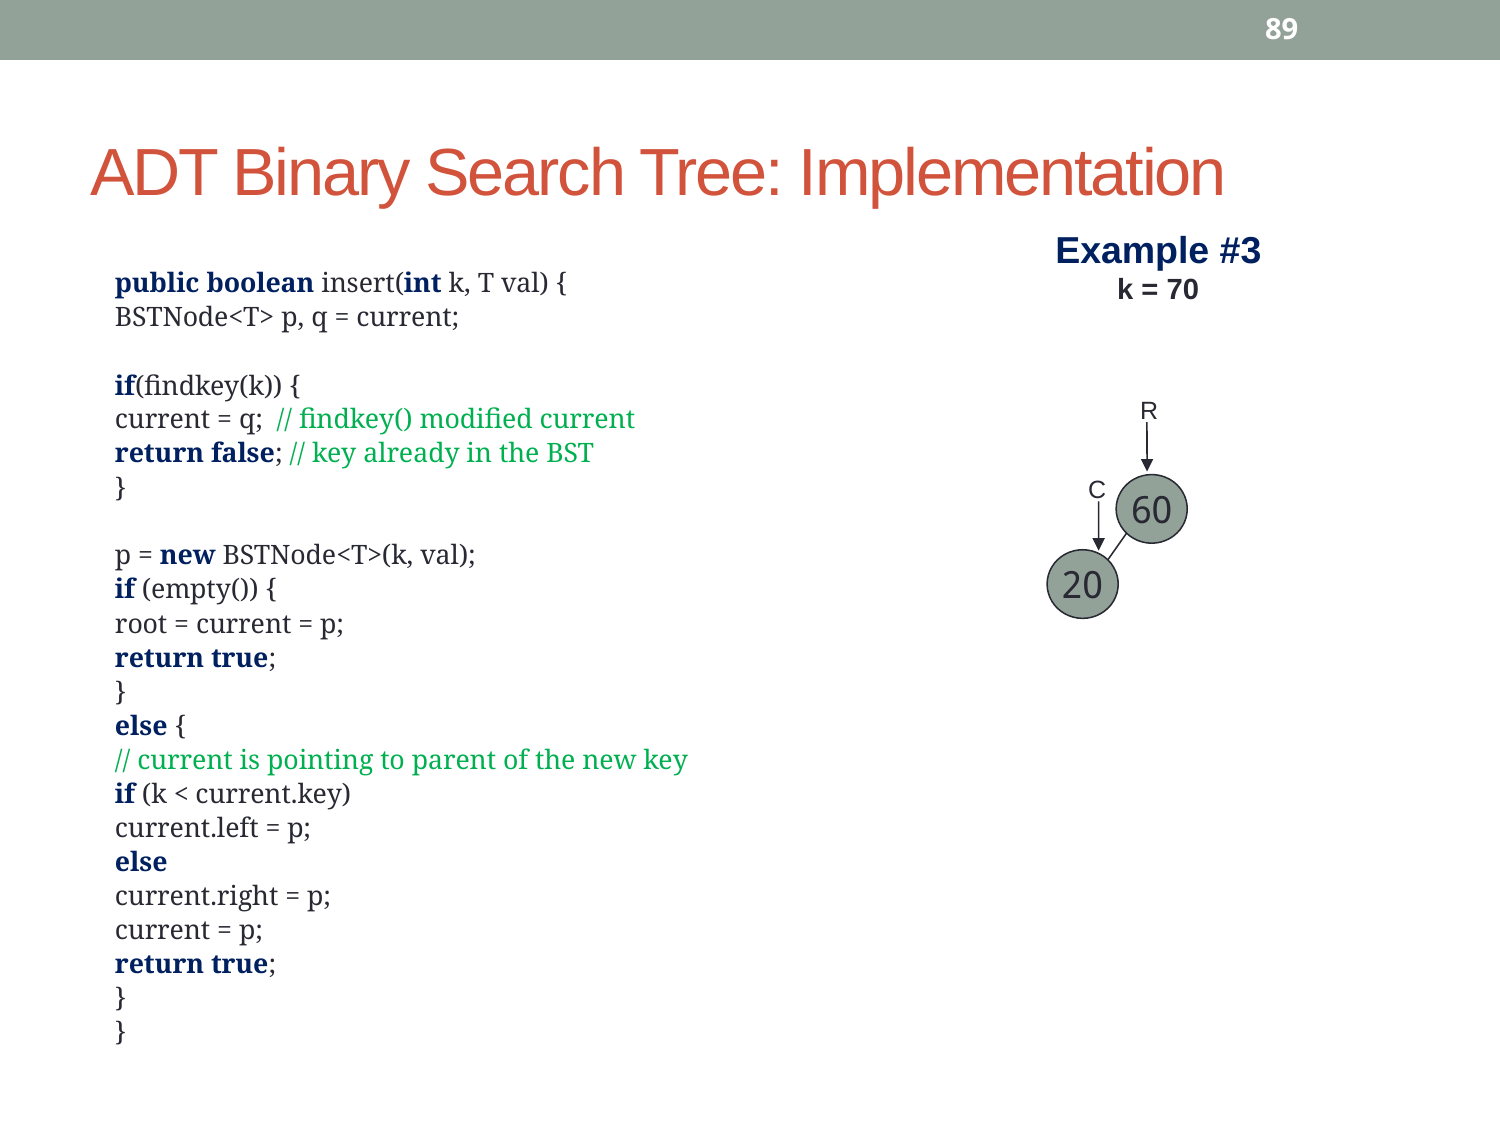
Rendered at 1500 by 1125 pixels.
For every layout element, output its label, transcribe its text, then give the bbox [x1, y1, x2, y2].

text_box Example #3 k = 70 [1040, 218, 1277, 314]
text_box 60 [1116, 474, 1188, 544]
text_box [1140, 422, 1154, 472]
slide_number 89 [1250, 3, 1425, 57]
text_box [1092, 501, 1104, 551]
text_box R [1125, 387, 1173, 432]
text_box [1107, 532, 1127, 560]
list public boolean insert(int k, T val) { BSTNode<T> p, q = current; if(findkey(k)) { current = q; // findkey() modified current return false; // key already in the BST } p = new BSTNode<T>(k, val); if (empty()) { root = current = p; return true; } else { // current is pointing to parent of the new key if (k < current.key) current.left = p; else current.right = p; current = p; return true; } } [75, 262, 1425, 1063]
text_box C [1073, 466, 1121, 511]
text_box 20 [1047, 549, 1119, 619]
title ADT Binary Search Tree: Implementation [75, 87, 1425, 250]
